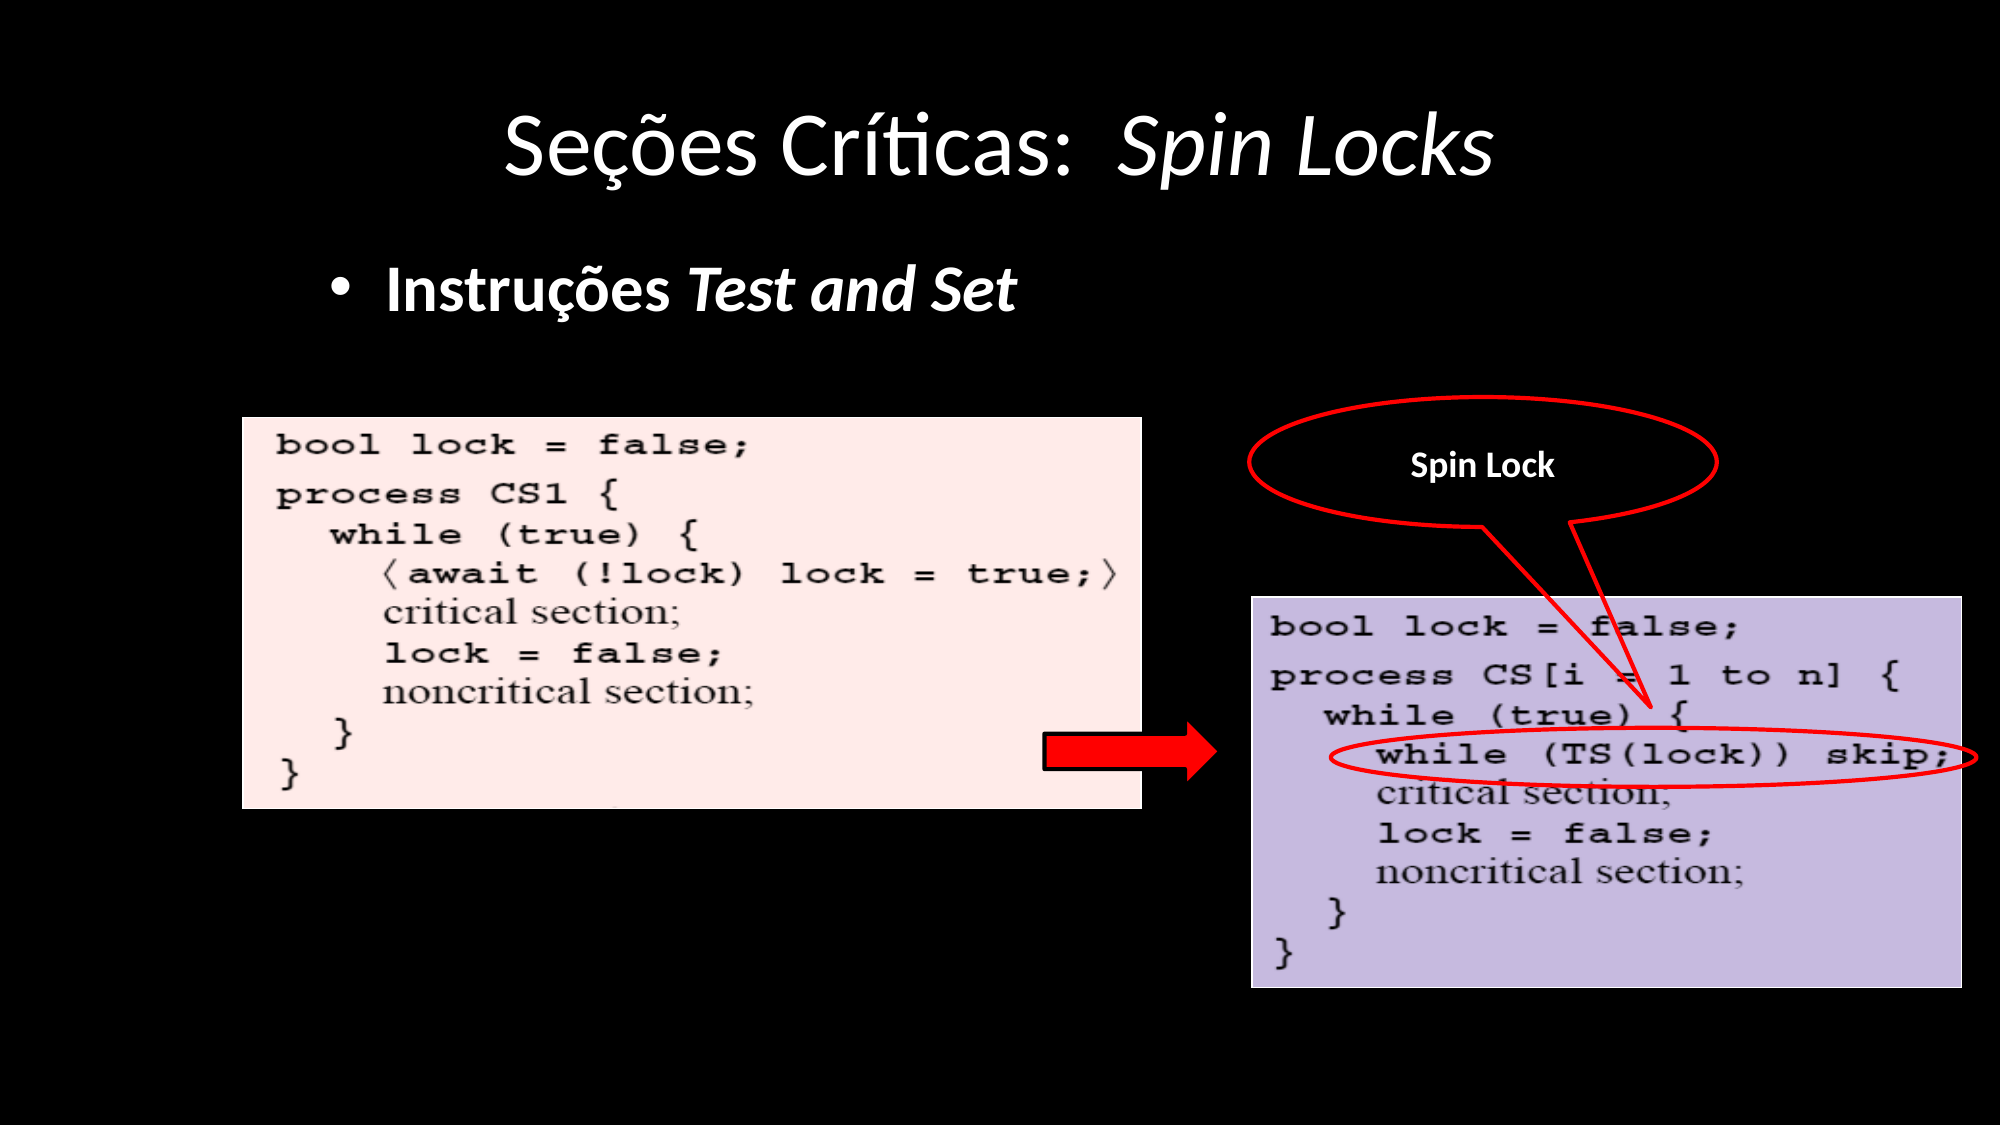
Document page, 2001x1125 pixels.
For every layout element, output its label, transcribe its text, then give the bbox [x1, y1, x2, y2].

title Seções Críticas: Spin Locks [99, 45, 1900, 233]
list Instruções Test and Set [313, 237, 1954, 386]
text_box [1967, 747, 1979, 767]
text_box [1144, 714, 1223, 789]
picture [1252, 597, 1961, 987]
picture [243, 417, 1141, 809]
text_box Spin Lock [1247, 394, 1719, 596]
